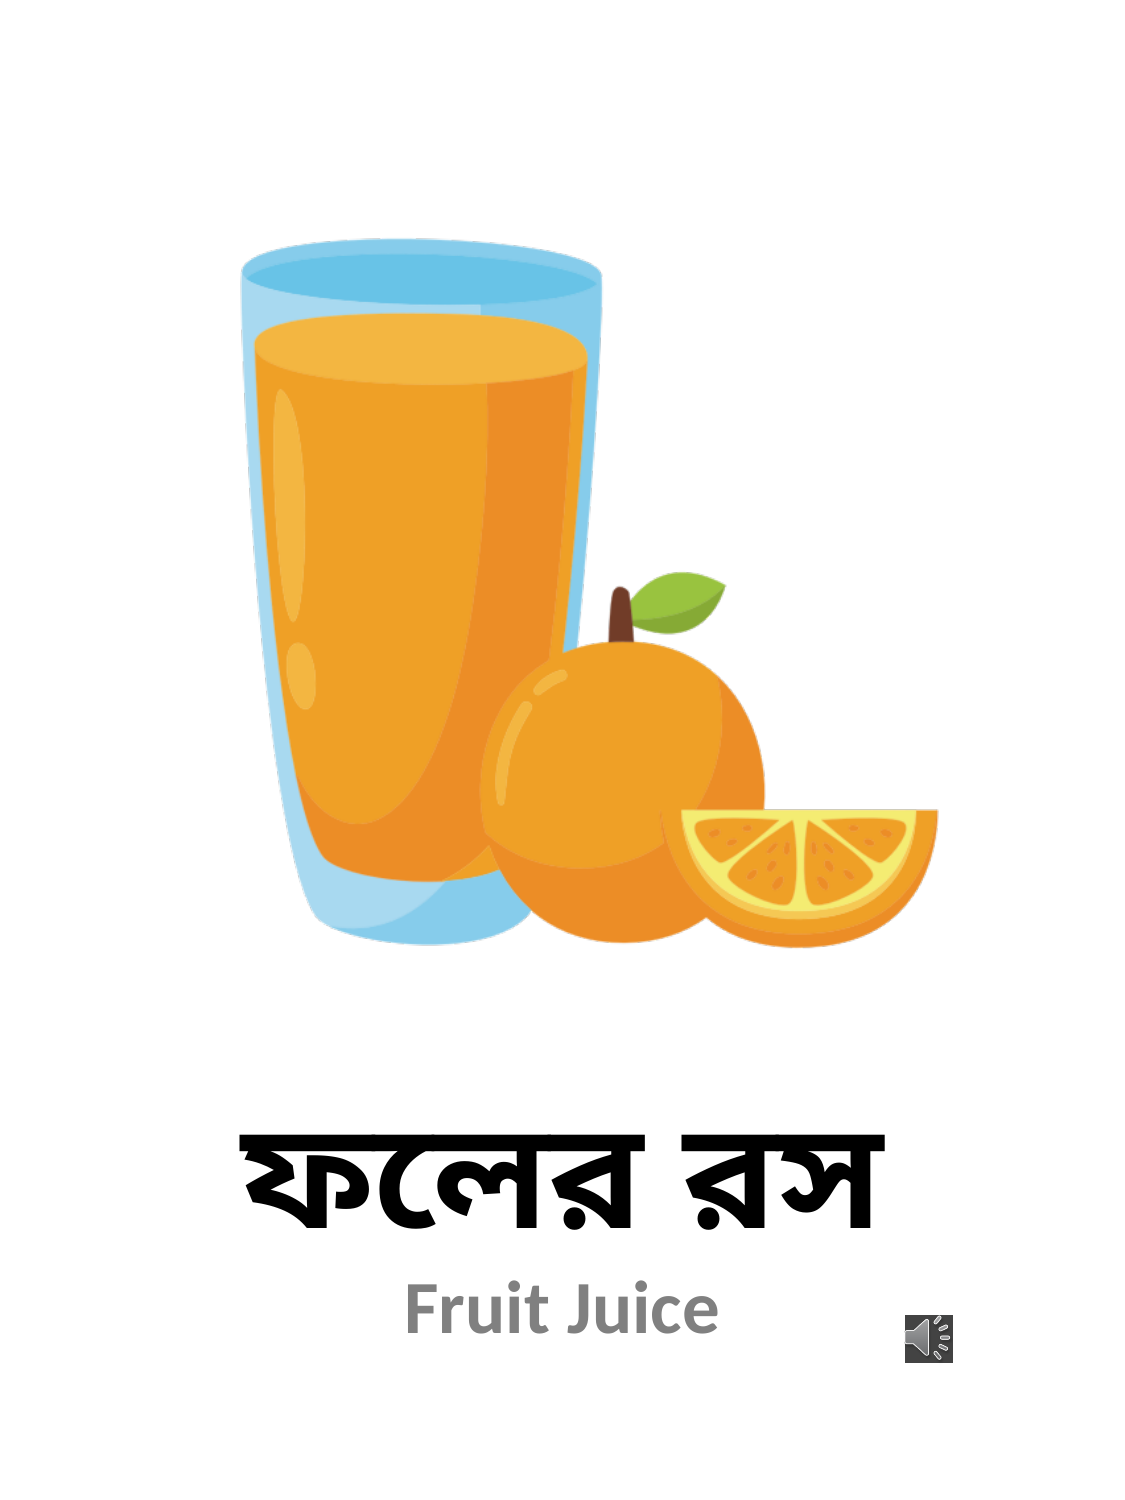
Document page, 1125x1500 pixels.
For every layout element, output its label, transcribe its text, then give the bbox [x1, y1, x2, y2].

picture [193, 198, 985, 989]
picture [903, 1314, 954, 1365]
text_box ফলের রস Fruit Juice [226, 1071, 899, 1447]
